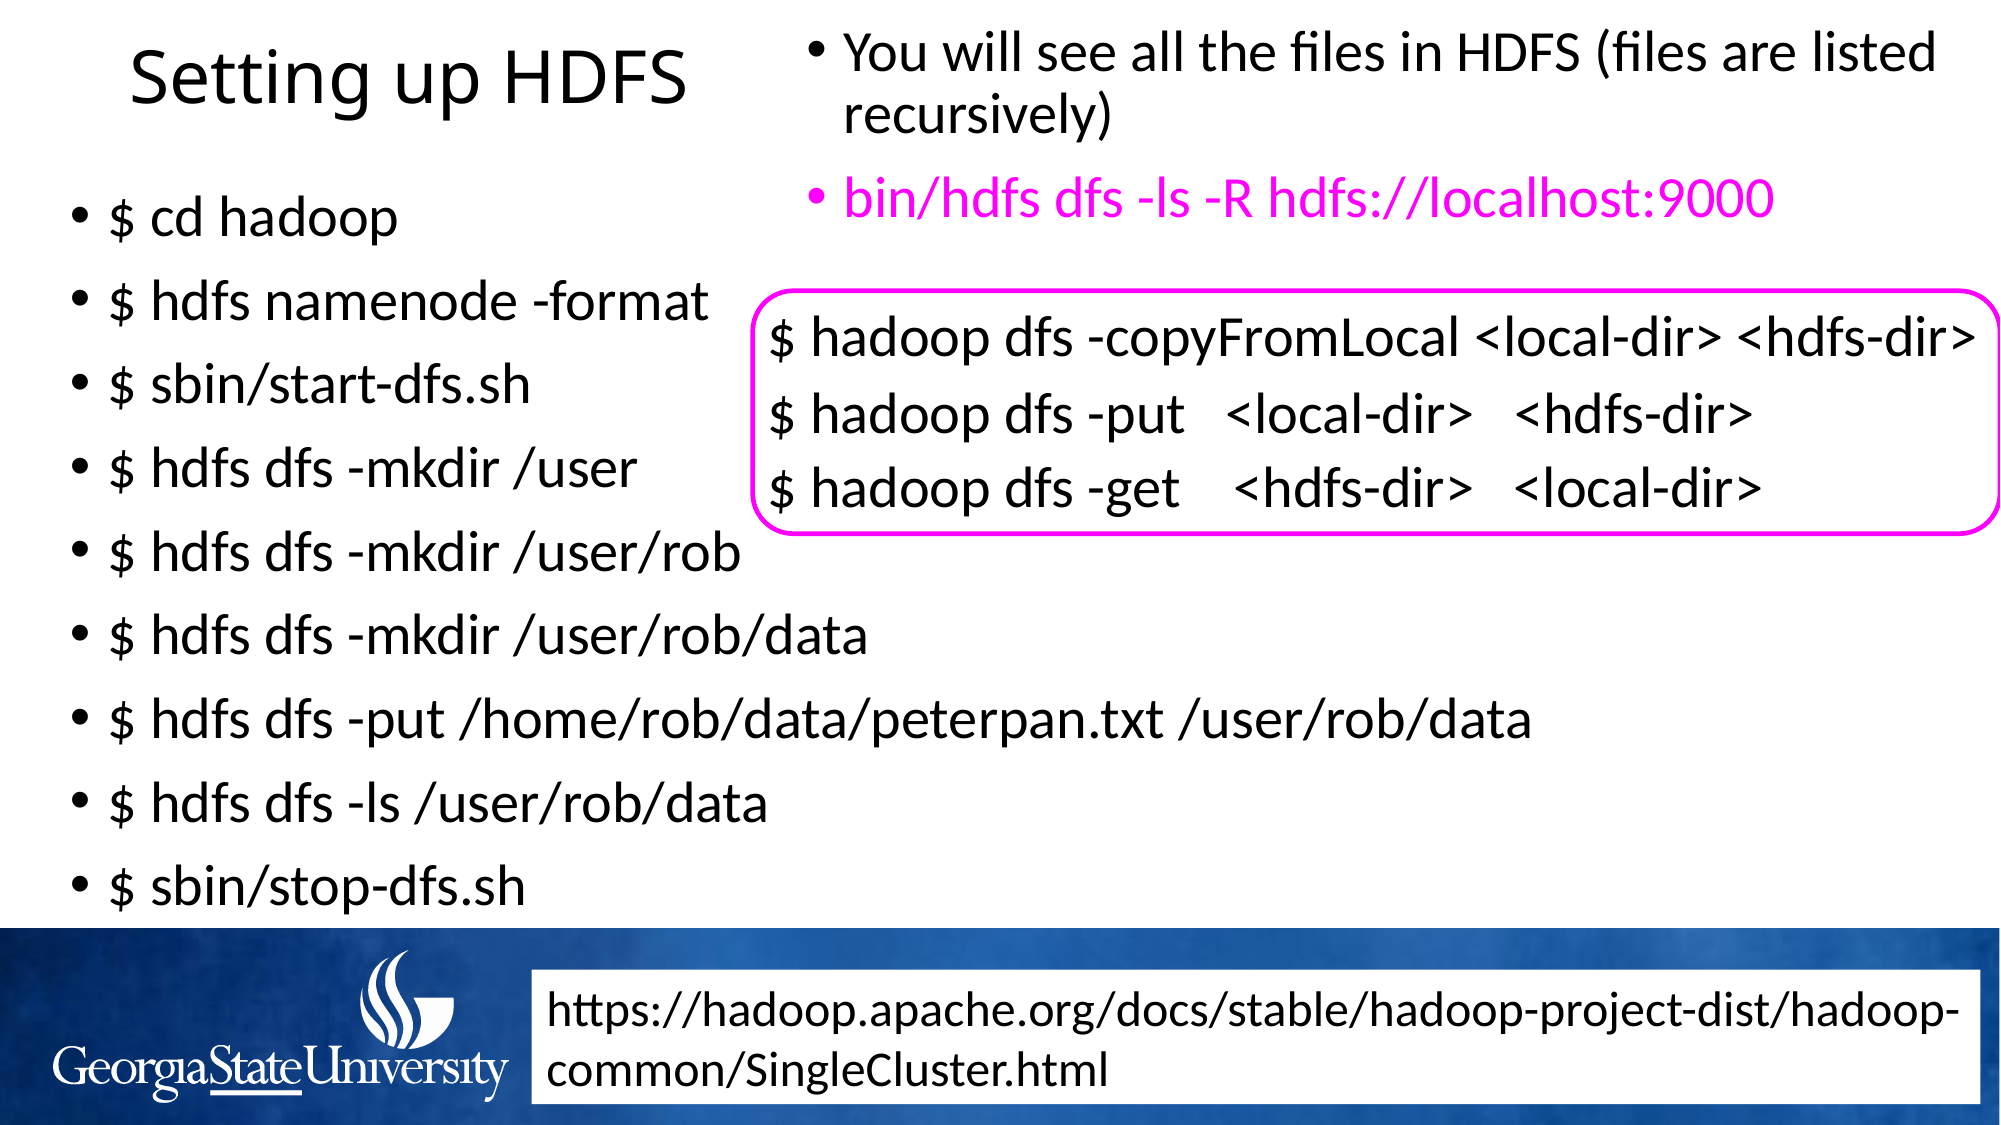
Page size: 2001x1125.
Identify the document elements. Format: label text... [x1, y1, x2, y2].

list You will see all the files in HDFS (files are listed recursively) bin/hdfs dfs -ls -R hdfs://localhost:9000 [791, 13, 1981, 238]
text_box $ cd hadoop $ hdfs namenode -format $ sbin/start-dfs.sh $ hdfs dfs -mkdir /user $ hdfs dfs -mkdir /user/rob $ hdfs dfs -mkdir /user/rob/data $ hdfs dfs -put /home/rob/data/peterpan.txt /user/rob/data $ hdfs dfs -ls /user/rob/data $ sbin/stop-dfs.sh [55, 178, 1556, 929]
picture [0, 928, 2000, 1125]
text_box [751, 289, 2000, 535]
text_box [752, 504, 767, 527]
title Setting up HDFS [114, 25, 729, 134]
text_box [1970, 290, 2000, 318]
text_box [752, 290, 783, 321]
text_box https://hadoop.apache.org/docs/stable/hadoop-project-dist/hadoop-common/SingleCluster.html [531, 969, 1981, 1105]
